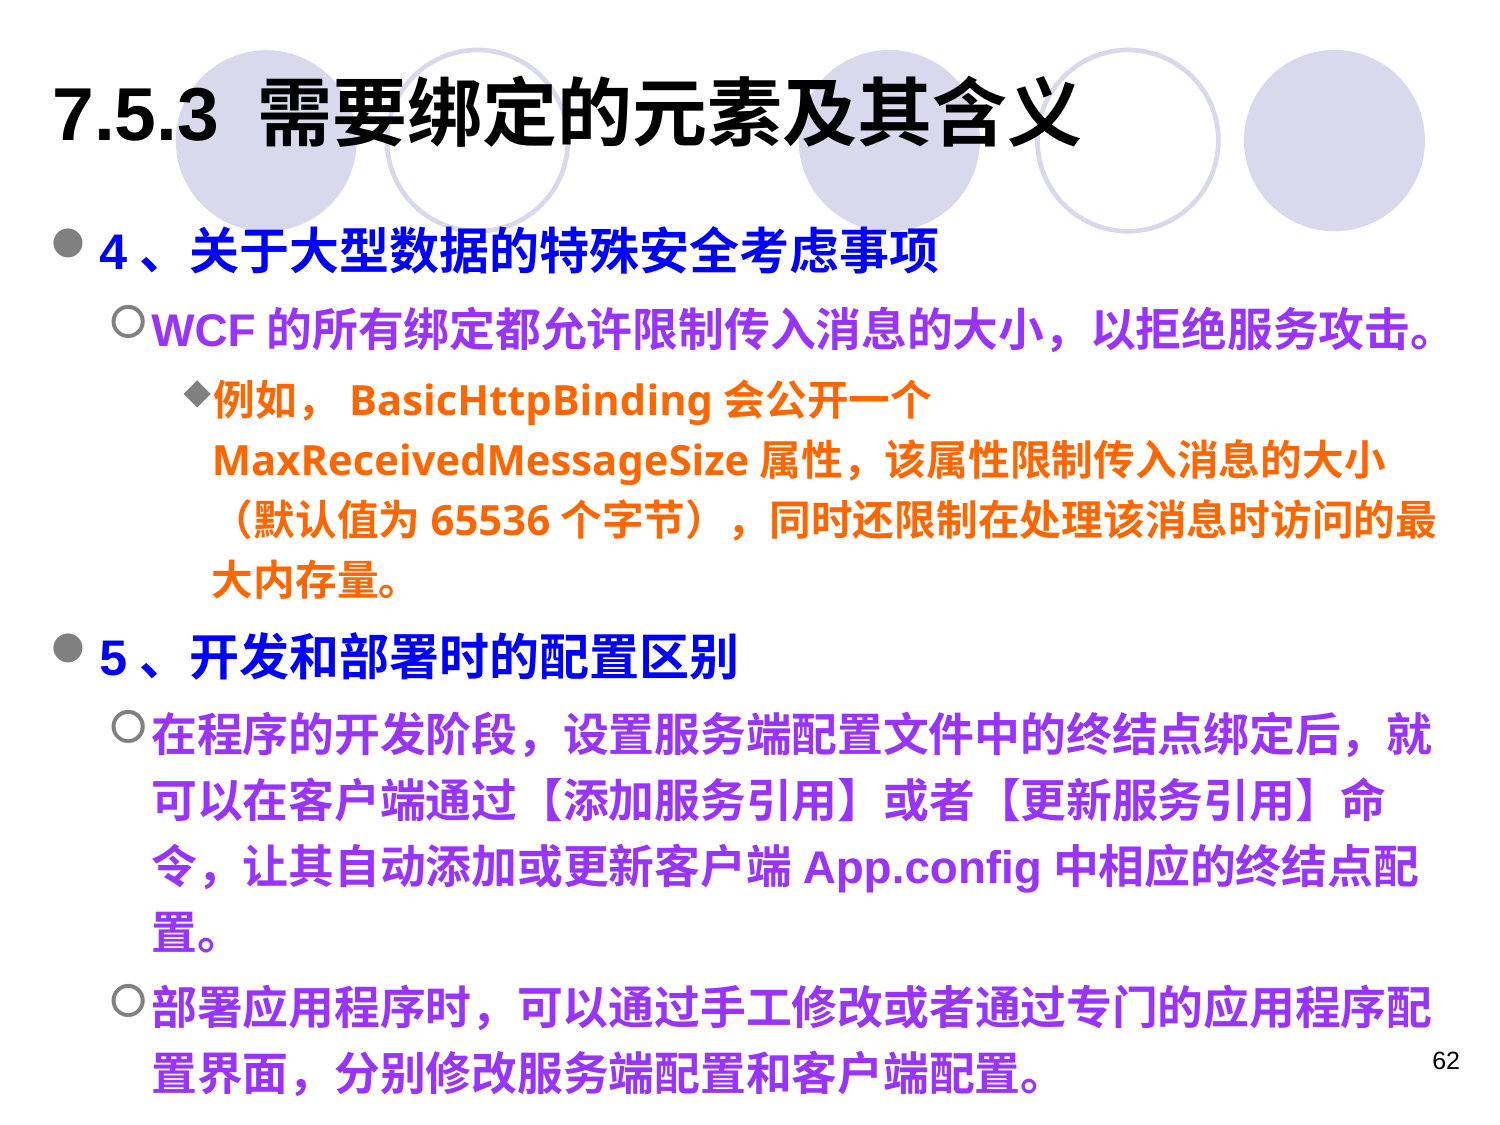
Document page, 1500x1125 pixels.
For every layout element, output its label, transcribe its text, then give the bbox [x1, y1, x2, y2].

title 7.5.3 需要绑定的元素及其含义 [37, 44, 1463, 176]
list 4、关于大型数据的特殊安全考虑事项 WCF的所有绑定都允许限制传入消息的大小，以拒绝服务攻击。 例如，BasicHttpBinding会公开一个MaxReceivedMessageSize属性，该属性限制传入消息的大小（默认值为65536个字节），同时还限制在处理该消息时访问的最大内存量。 5、开发和部署时的配置区别 在程序的开发阶段，设置服务端配置文件中的终结点绑定后，就可以在客户端通过【添加服务引用】或者【更新服务引用】命令，让其自动添加或更新客户端App.config中相应的终结点配置。 部署应用程序时，可以通过手工修改或者通过专门的应用程序配置界面，分别修改服务端配置和客户端配置。 [34, 199, 1473, 1076]
text_box [1125, 1037, 1475, 1113]
